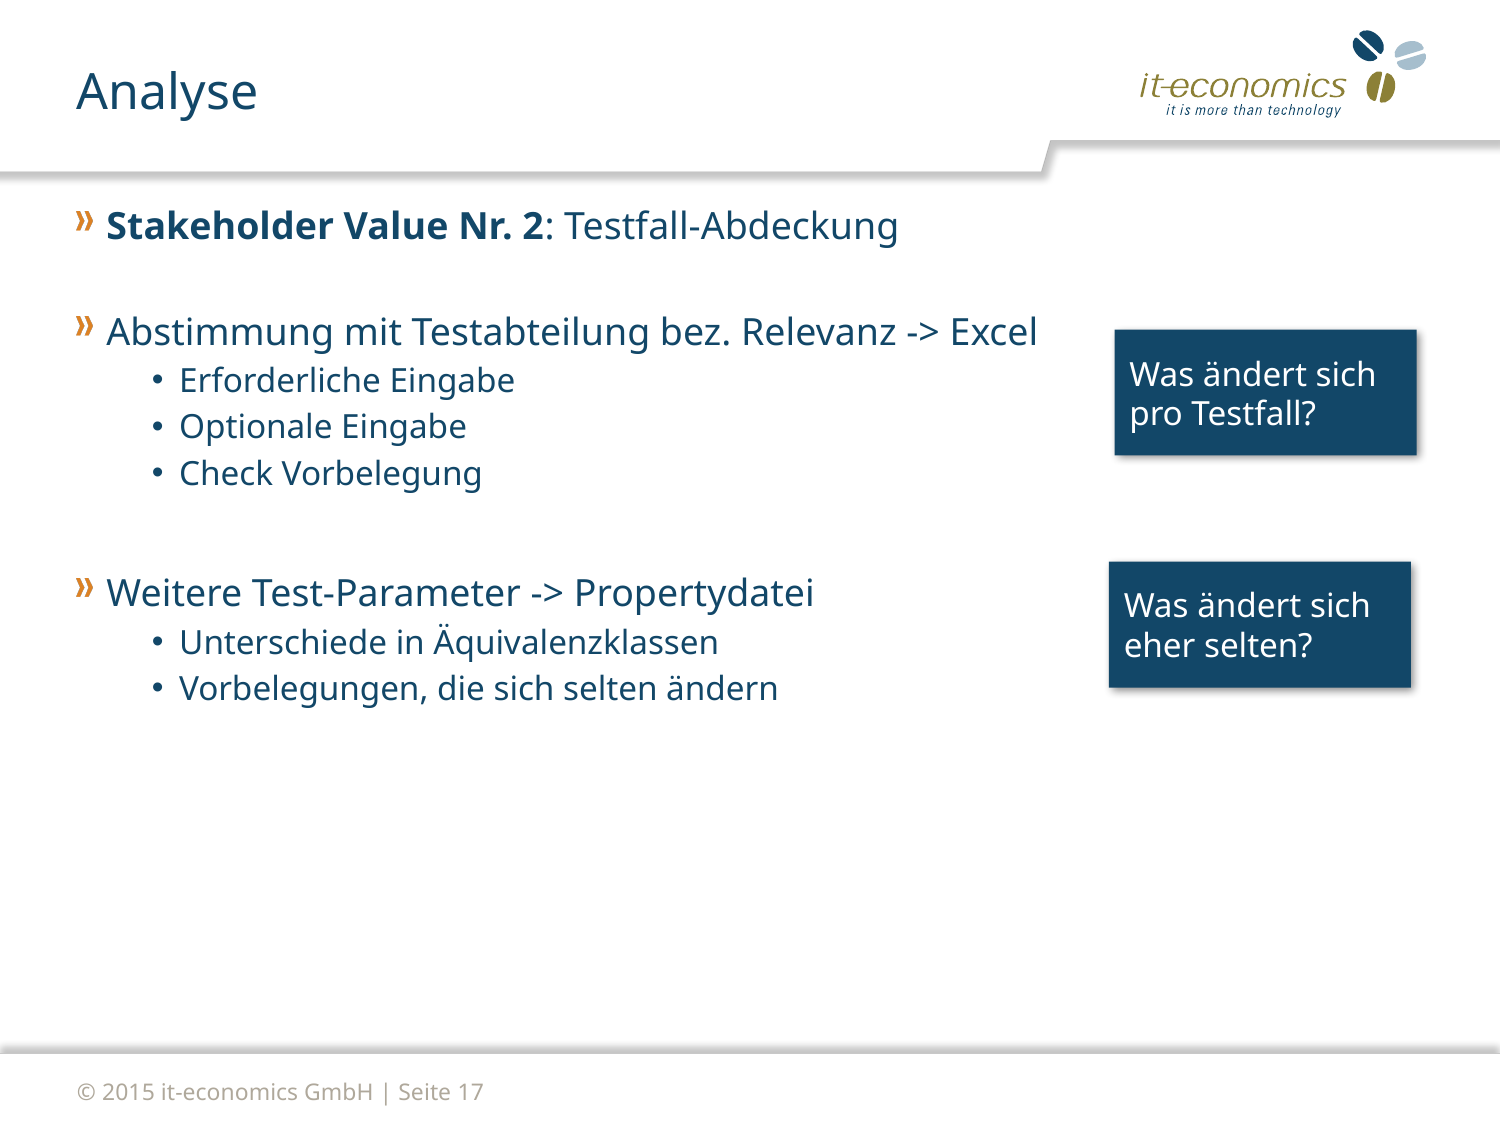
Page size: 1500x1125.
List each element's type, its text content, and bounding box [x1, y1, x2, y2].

text_box Was ändert sich eher selten? [1108, 561, 1411, 688]
text_box Was ändert sich pro Testfall? [1114, 329, 1417, 456]
picture [76, 578, 93, 605]
list Stakeholder Value Nr. 2: Testfall-Abdeckung Abstimmung mit Testabteilung bez. Relevanz -> Excel Erforderliche Eingabe Optionale Eingabe Check Vorbelegung Weitere Test-Parameter -> Propertydatei Unterschiede in Äquivalenzklassen Vorbelegungen, die sich selten ändern [76, 195, 1099, 1035]
picture [76, 316, 93, 344]
picture [0, 0, 1500, 197]
picture [0, 1018, 1500, 1125]
picture [76, 211, 93, 239]
footer © 2015 it-economics GmbH | Seite 17 [76, 1077, 1393, 1125]
title Analyse [76, 37, 1098, 141]
